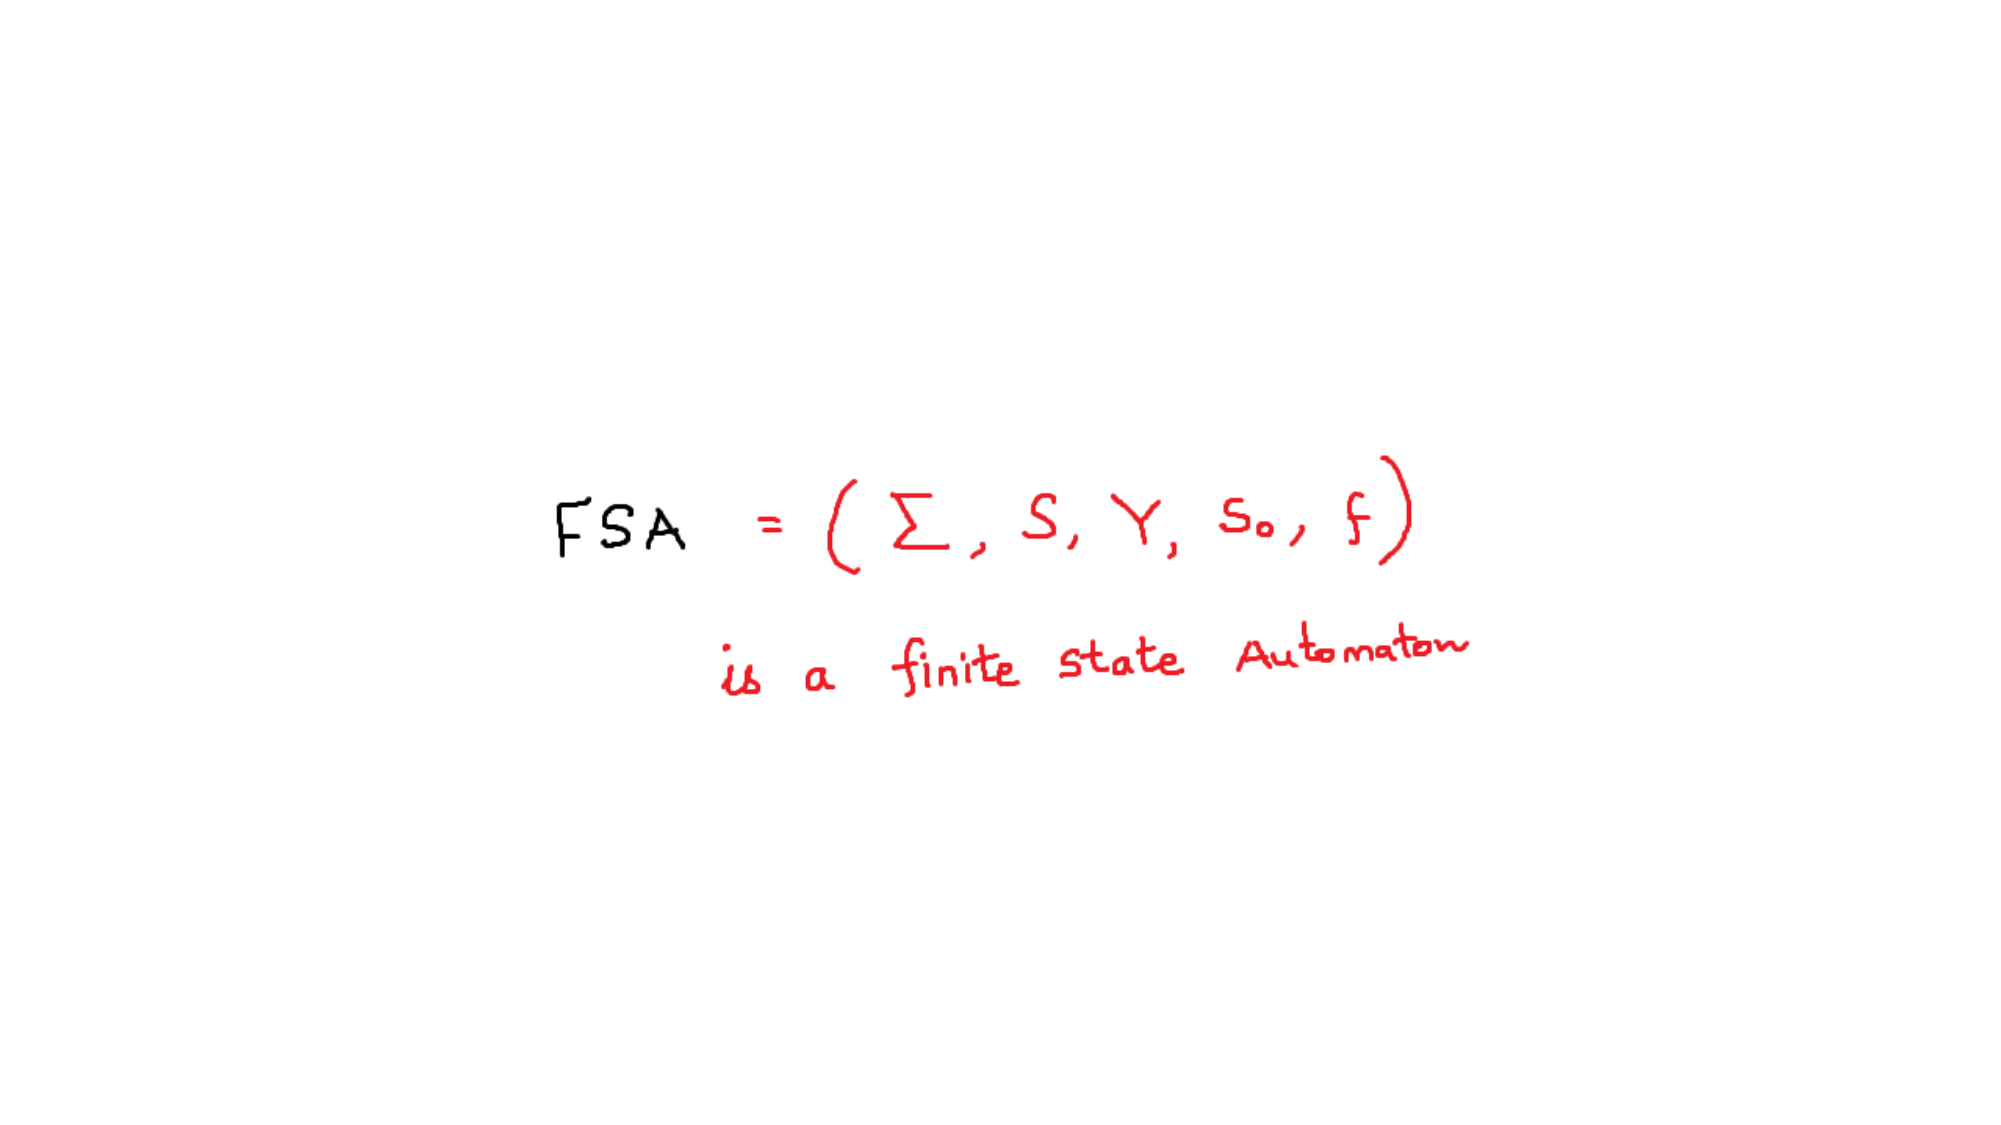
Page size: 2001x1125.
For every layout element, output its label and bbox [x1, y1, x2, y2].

picture [482, 415, 1518, 710]
